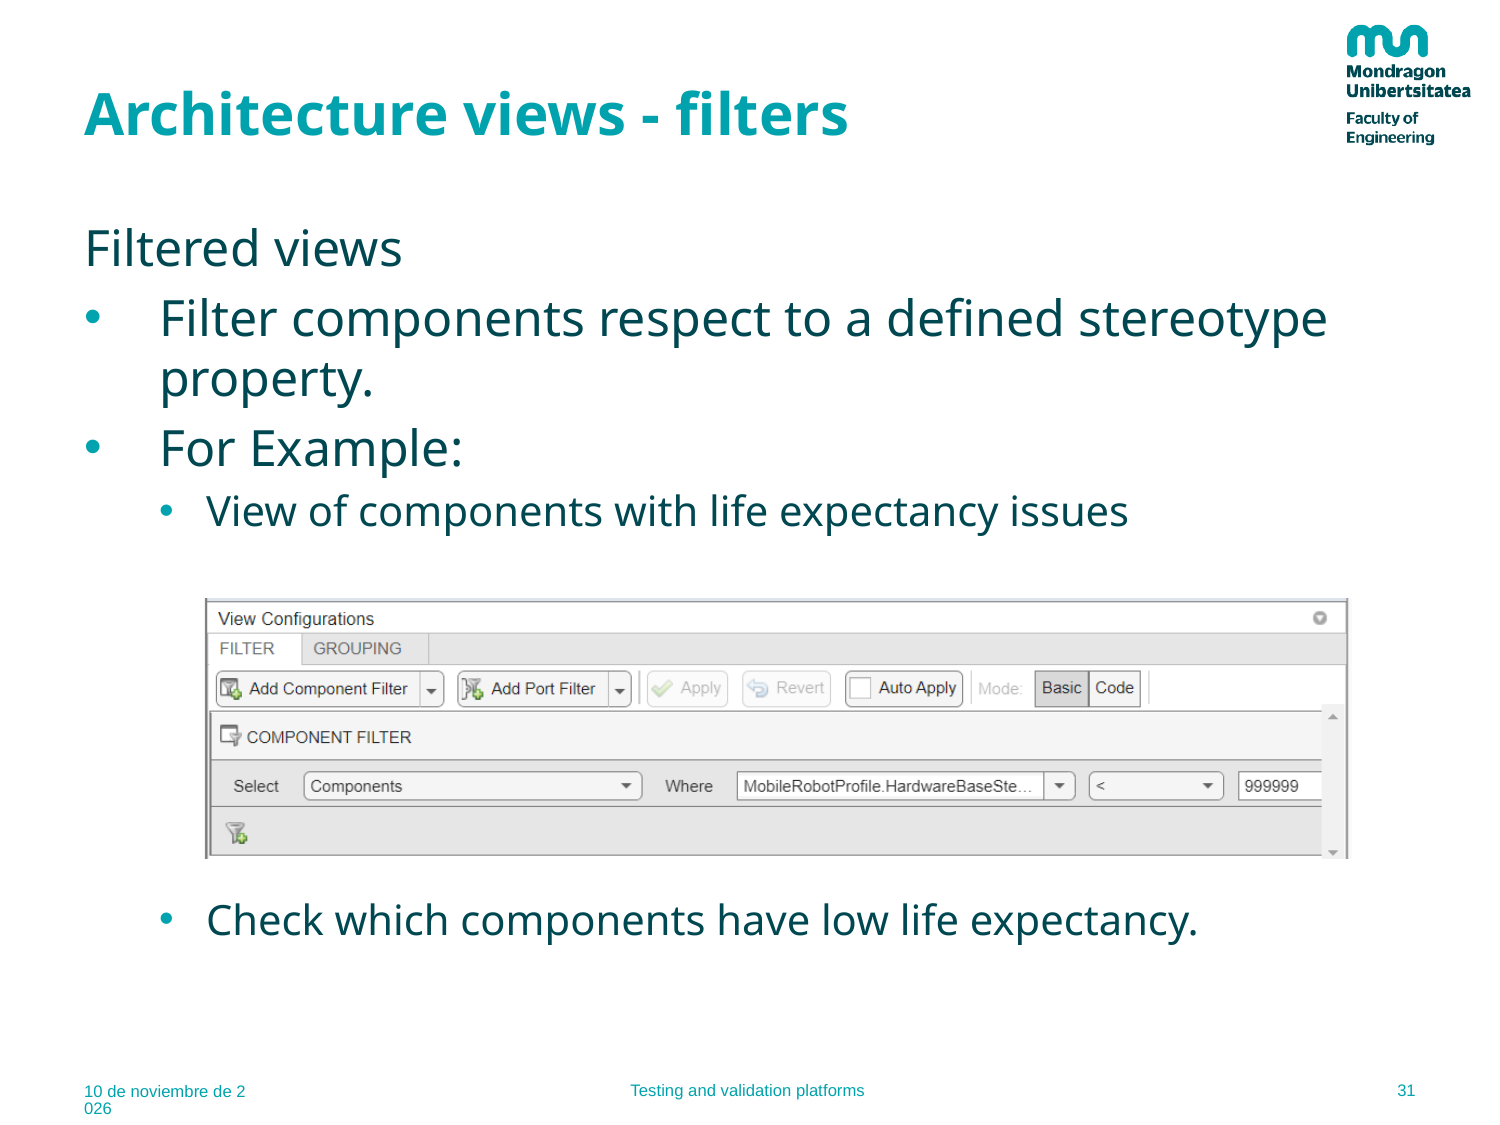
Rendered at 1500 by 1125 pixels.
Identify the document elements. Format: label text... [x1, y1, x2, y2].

picture [1319, 0, 1500, 170]
list Filtered views Filter components respect to a defined stereotype property. For Example: View of components with life expectancy issues Check which components have low life expectancy. [69, 209, 1431, 1060]
title Architecture views - filters [69, 77, 1327, 148]
picture [204, 597, 1352, 859]
footer Testing and validation platforms [356, 1060, 1140, 1120]
slide_number 31 [1248, 1060, 1431, 1120]
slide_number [69, 1060, 263, 1121]
